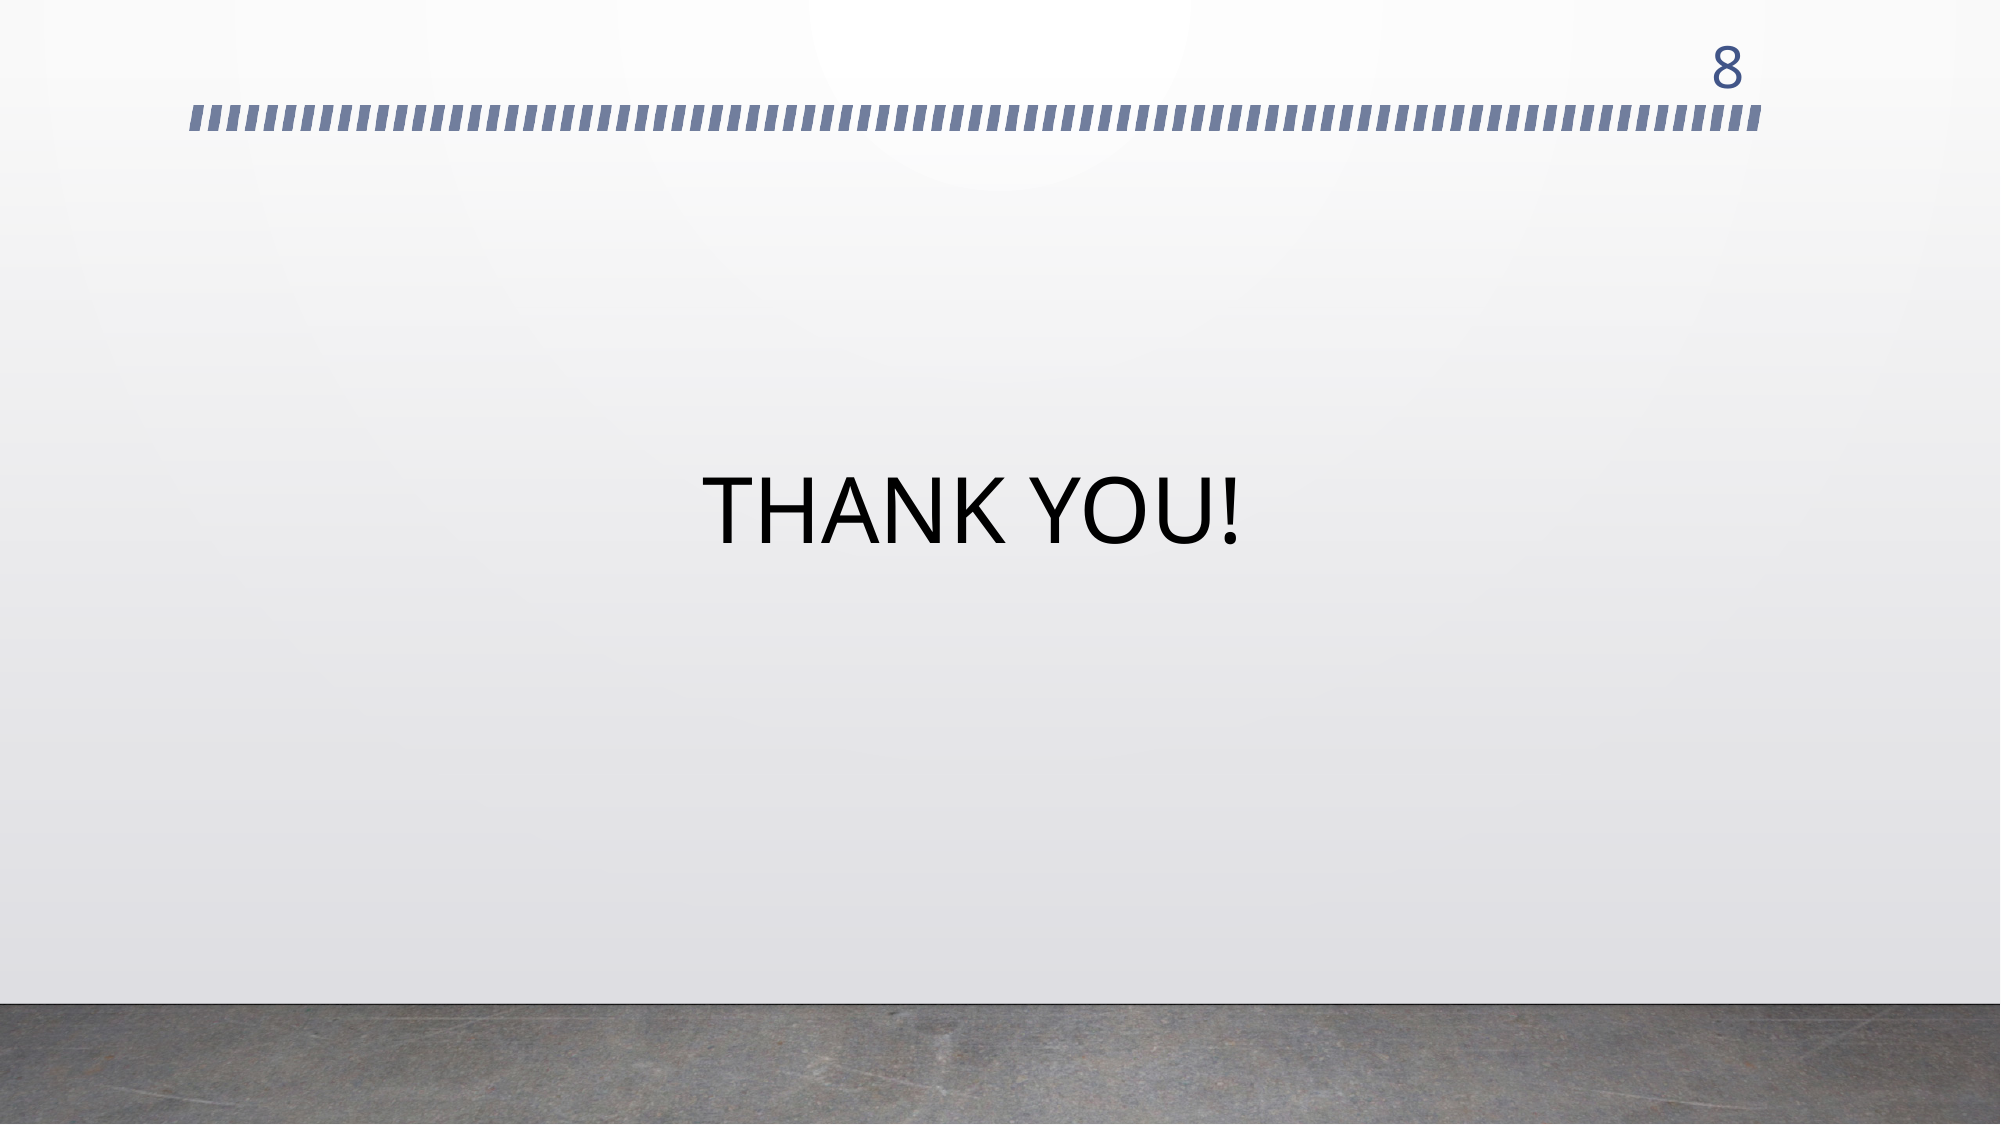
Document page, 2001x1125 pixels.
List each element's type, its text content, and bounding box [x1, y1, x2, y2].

picture [0, 1004, 2000, 1124]
title THANK YOU! [185, 456, 1761, 790]
slide_number 8 [1626, 22, 1760, 106]
